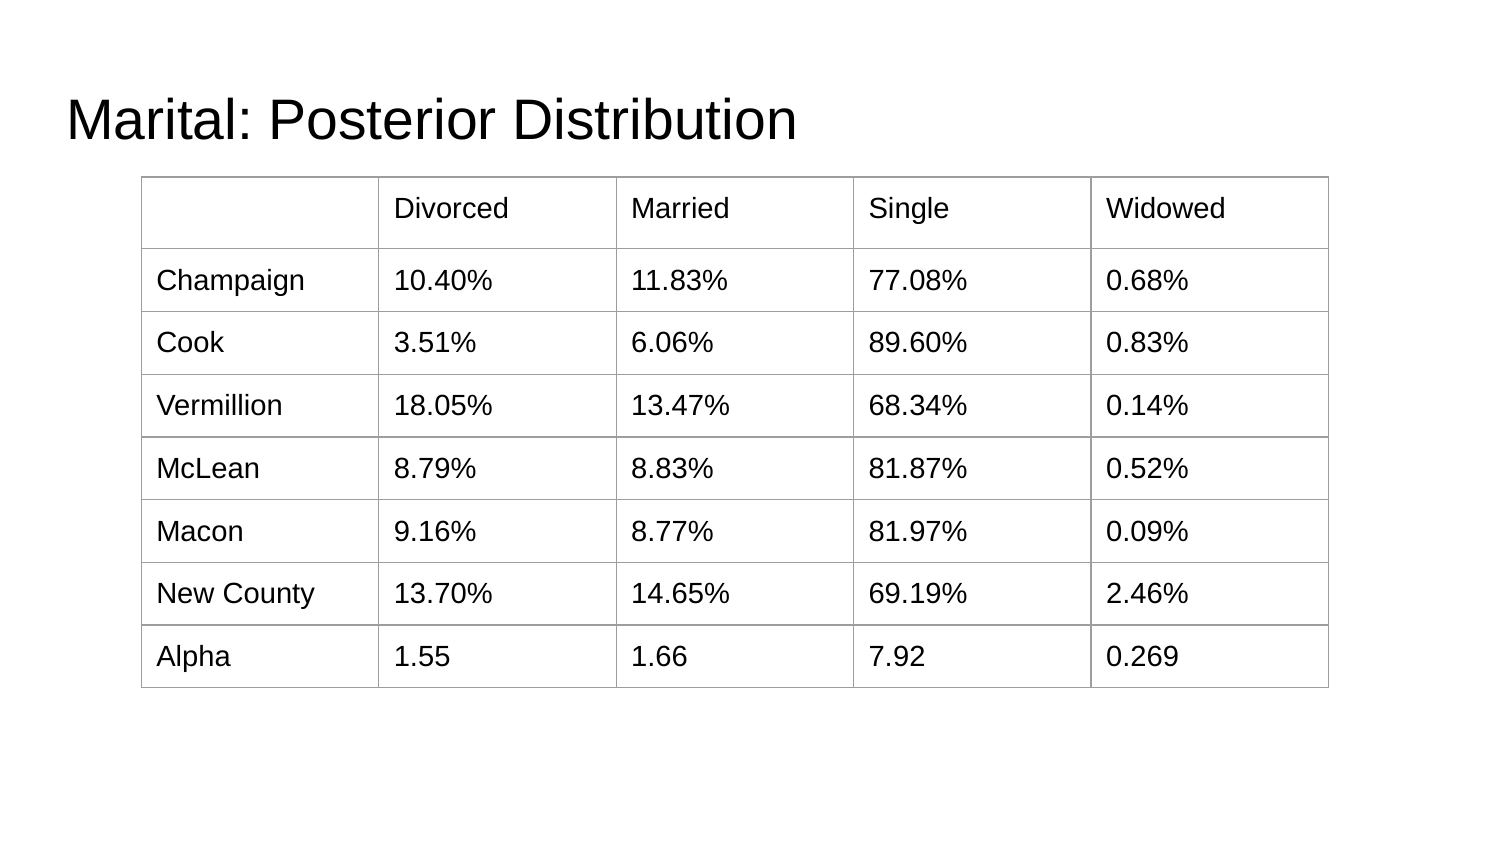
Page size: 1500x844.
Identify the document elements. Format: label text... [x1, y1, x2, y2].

table_cell 89.60% [854, 312, 1090, 374]
table_cell 0.68% [1092, 249, 1328, 311]
table_cell 9.16% [379, 500, 616, 562]
table_cell 68.34% [854, 375, 1090, 436]
table_cell 1.55 [379, 626, 616, 687]
table_cell 18.05% [379, 375, 616, 436]
table_cell Alpha [142, 626, 378, 687]
table_cell 69.19% [854, 563, 1090, 624]
table_cell 0.269 [1092, 626, 1328, 687]
table_cell 0.52% [1092, 438, 1328, 499]
table_cell Macon [142, 500, 378, 562]
table_cell 8.79% [379, 438, 616, 499]
table_header Widowed [1092, 178, 1328, 248]
table_cell 81.97% [854, 500, 1090, 562]
table_cell 77.08% [854, 249, 1090, 311]
table_cell 81.87% [854, 438, 1090, 499]
table_cell Champaign [142, 249, 378, 311]
table_cell 1.66 [617, 626, 853, 687]
table_cell 2.46% [1092, 563, 1328, 624]
table_cell 6.06% [617, 312, 853, 374]
table_cell McLean [142, 438, 378, 499]
table_header [142, 178, 378, 248]
table_cell 0.83% [1092, 312, 1328, 374]
table_cell 13.47% [617, 375, 853, 436]
table_cell New County [142, 563, 378, 624]
table_cell 11.83% [617, 249, 853, 311]
table_header Married [617, 178, 853, 248]
table_cell 0.09% [1092, 500, 1328, 562]
table_cell 0.14% [1092, 375, 1328, 436]
table_cell 3.51% [379, 312, 616, 374]
table_cell 13.70% [379, 563, 616, 624]
title Marital: Posterior Distribution [51, 72, 1449, 167]
table_cell 7.92 [854, 626, 1090, 687]
table_cell 8.83% [617, 438, 853, 499]
table_cell 10.40% [379, 249, 616, 311]
table_cell Vermillion [142, 375, 378, 436]
table_cell 8.77% [617, 500, 853, 562]
table_cell 14.65% [617, 563, 853, 624]
table_header Divorced [379, 178, 616, 248]
table_header Single [854, 178, 1090, 248]
table_cell Cook [142, 312, 378, 374]
